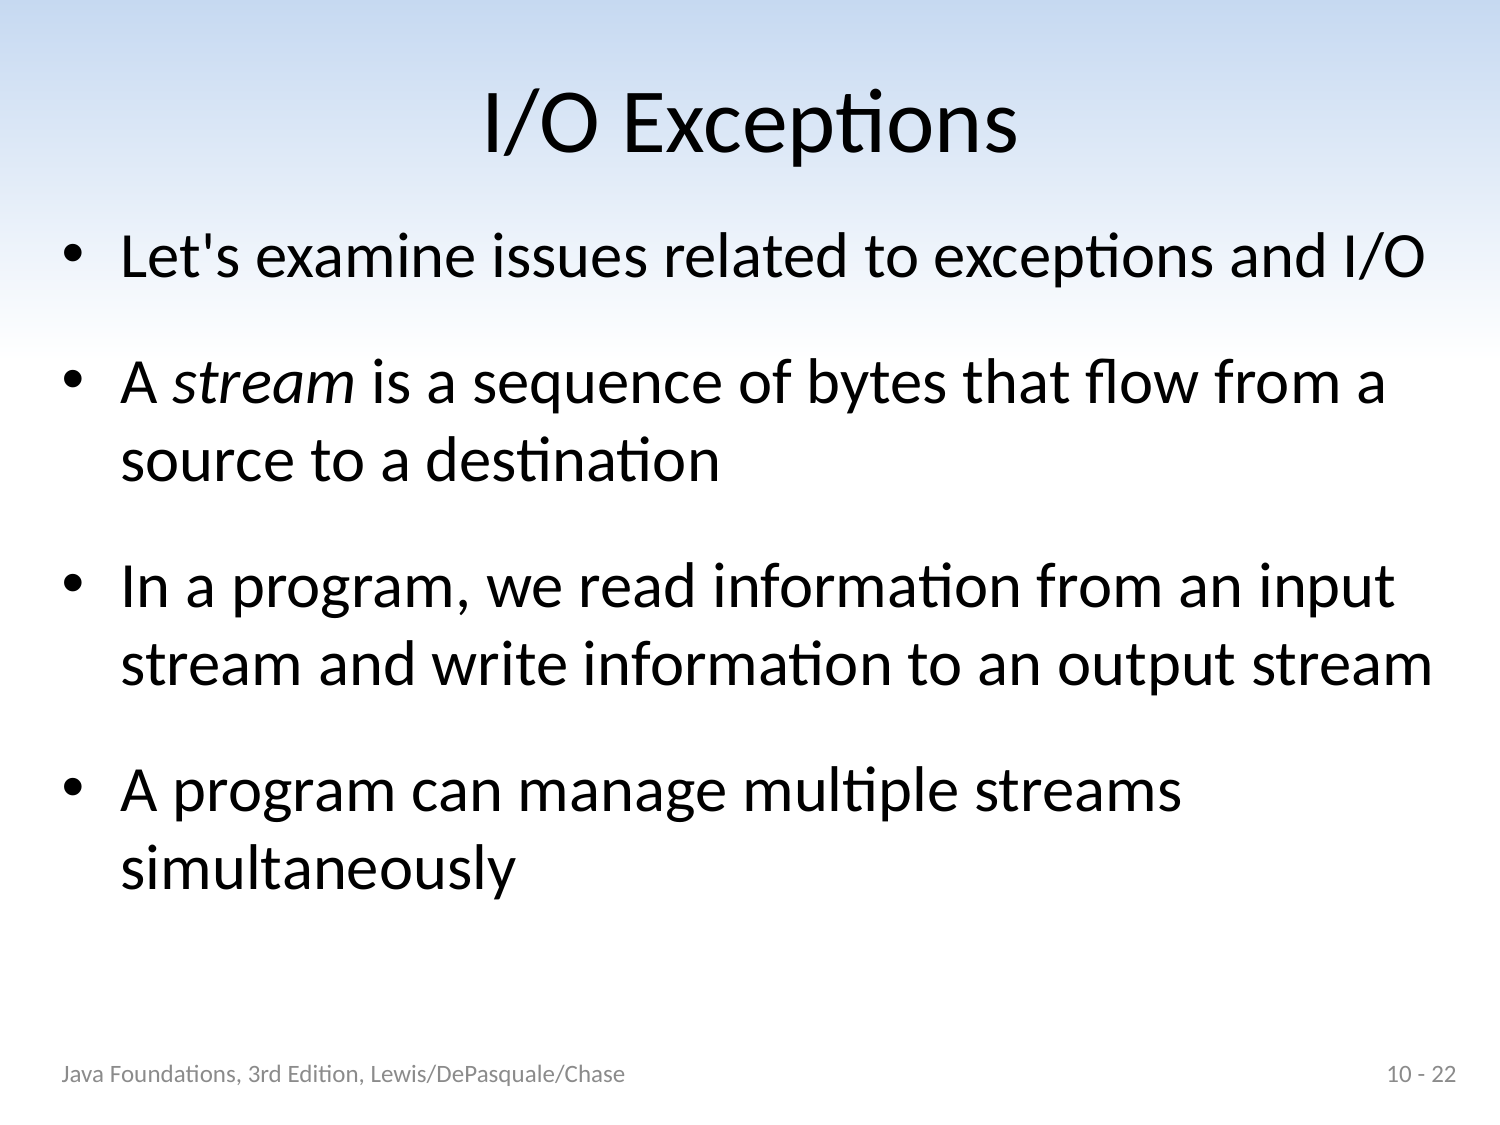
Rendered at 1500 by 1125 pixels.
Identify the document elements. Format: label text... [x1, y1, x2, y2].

title I/O Exceptions [28, 45, 1473, 186]
list Let's examine issues related to exceptions and I/O A stream is a sequence of bytes that flow from a source to a destination In a program, we read information from an input stream and write information to an output stream A program can manage multiple streams simultaneously [46, 205, 1473, 1043]
slide_number 10 - 22 [1122, 1042, 1472, 1103]
footer Java Foundations, 3rd Edition, Lewis/DePasquale/Chase [46, 1042, 1122, 1103]
